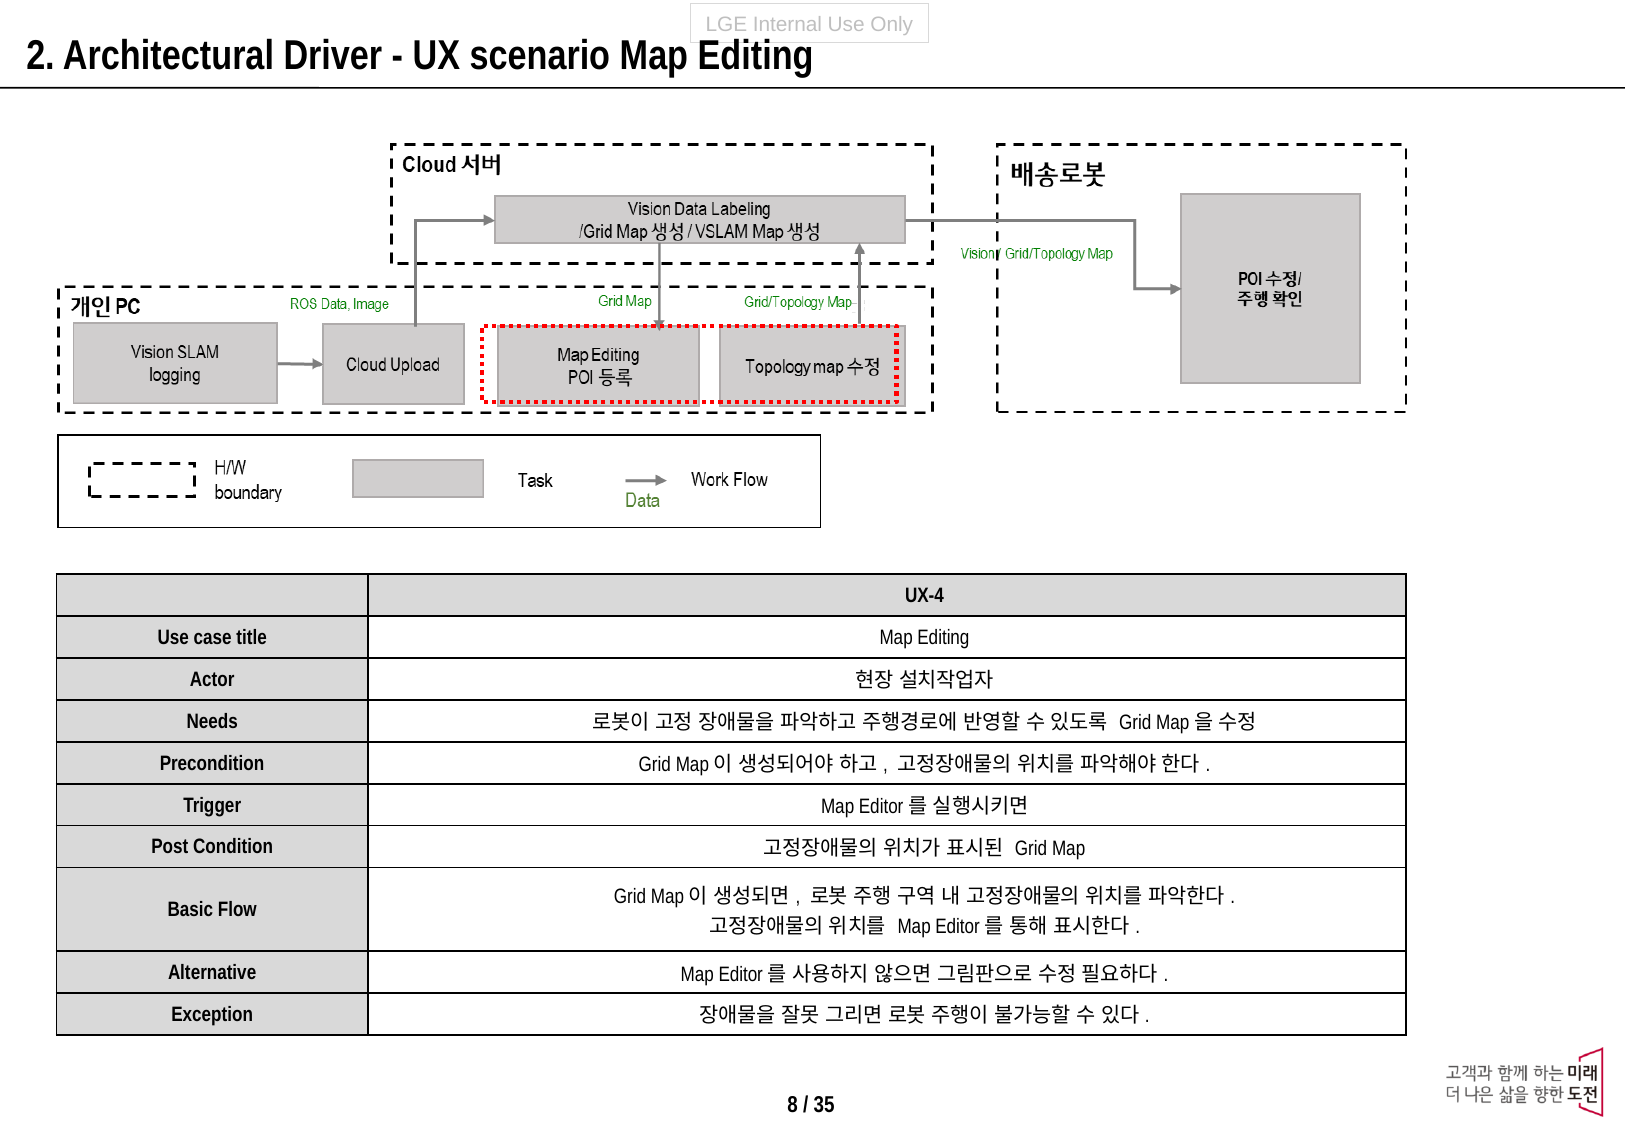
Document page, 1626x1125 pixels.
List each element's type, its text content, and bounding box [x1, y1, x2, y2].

table_cell Use case title [57, 617, 367, 657]
table_cell Alternative [57, 952, 367, 992]
table_cell Exception [57, 994, 367, 1034]
table_cell 고정장애물의 위치가 표시된 Grid Map [369, 826, 1405, 867]
table_header [57, 575, 367, 615]
table_cell 장애물을 잘못 그리면 로봇 주행이 불가능할 수 있다. [369, 994, 1405, 1034]
text_box 2. Architectural Driver - UX scenario Map Editing [11, 10, 1096, 70]
table_cell Basic Flow [57, 868, 367, 950]
table_cell Actor [57, 659, 367, 699]
table_cell Post Condition [57, 826, 367, 867]
text_box [0, 70, 1625, 146]
table_cell Map Editing [369, 617, 1405, 657]
picture [56, 141, 1407, 529]
table_cell 로봇이 고정 장애물을 파악하고 주행경로에 반영할 수 있도록 Grid Map을 수정 [369, 701, 1405, 741]
table_cell Map Editor를 실행시키면 [369, 785, 1405, 825]
table_cell Grid Map이 생성되면, 로봇 주행 구역 내 고정장애물의 위치를 파악한다. 고정장애물의 위치를 Map Editor를 통해 표시한다. [369, 868, 1405, 950]
table_cell Trigger [57, 785, 367, 825]
table_cell Map Editor를 사용하지 않으면 그림판으로 수정 필요하다. [369, 952, 1405, 992]
table_header UX-4 [369, 575, 1405, 615]
table_cell Needs [57, 701, 367, 741]
picture [1445, 1047, 1605, 1117]
table_cell Precondition [57, 743, 367, 783]
table_cell 현장 설치작업자 [369, 659, 1405, 699]
table_cell Grid Map이 생성되어야 하고, 고정장애물의 위치를 파악해야 한다. [369, 743, 1405, 783]
